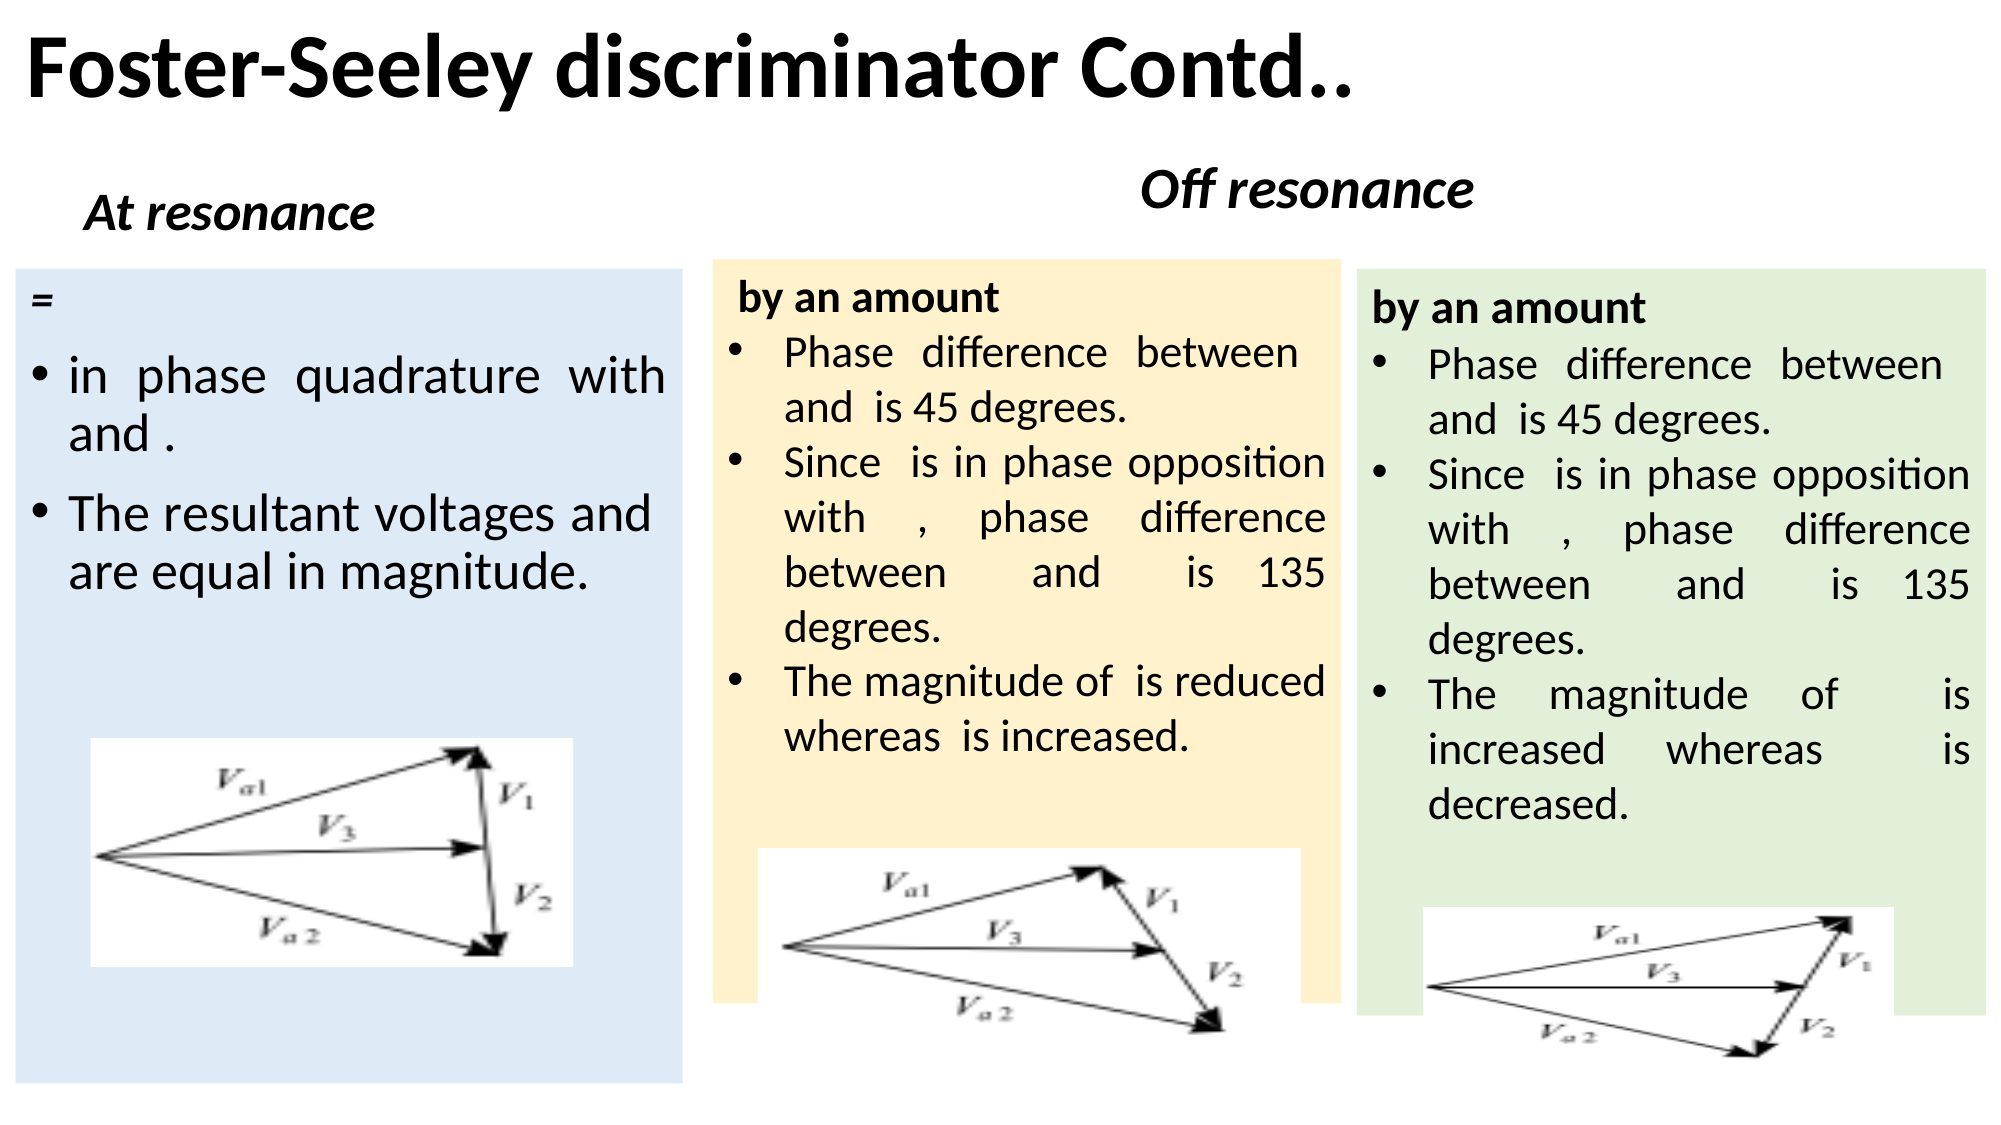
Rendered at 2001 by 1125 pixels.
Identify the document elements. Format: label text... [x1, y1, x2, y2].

picture [757, 848, 1301, 1084]
title Foster-Seeley discriminator Contd.. [11, 5, 1737, 131]
picture [90, 738, 574, 967]
text_box At resonance [58, 168, 408, 249]
text_box Off resonance [1125, 143, 1538, 228]
picture [1423, 907, 1894, 1084]
